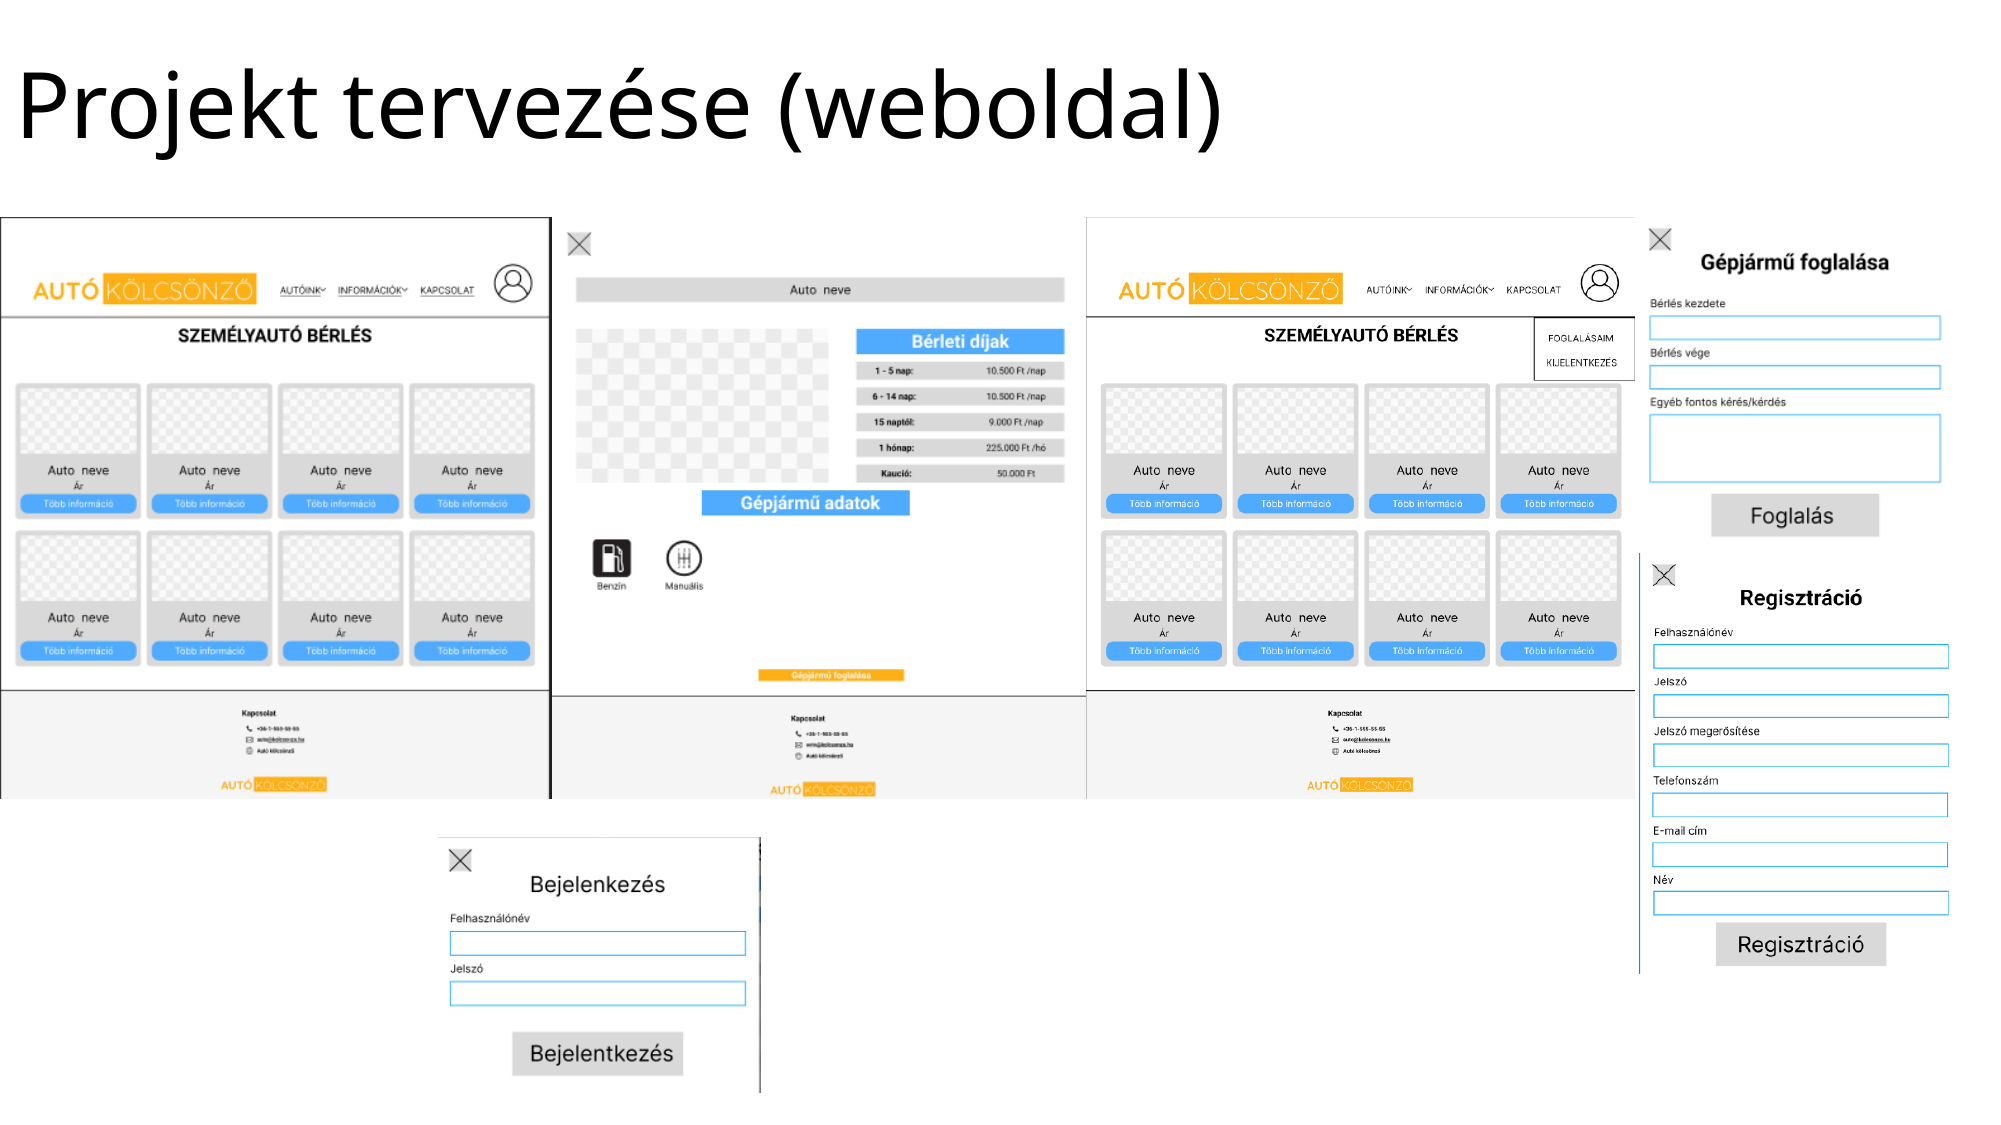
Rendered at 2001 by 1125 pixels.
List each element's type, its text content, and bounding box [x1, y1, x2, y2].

picture [438, 837, 761, 1093]
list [0, 217, 552, 799]
title Projekt tervezése (weboldal) [0, 0, 1725, 218]
picture [1638, 217, 1961, 974]
picture [552, 217, 1635, 799]
